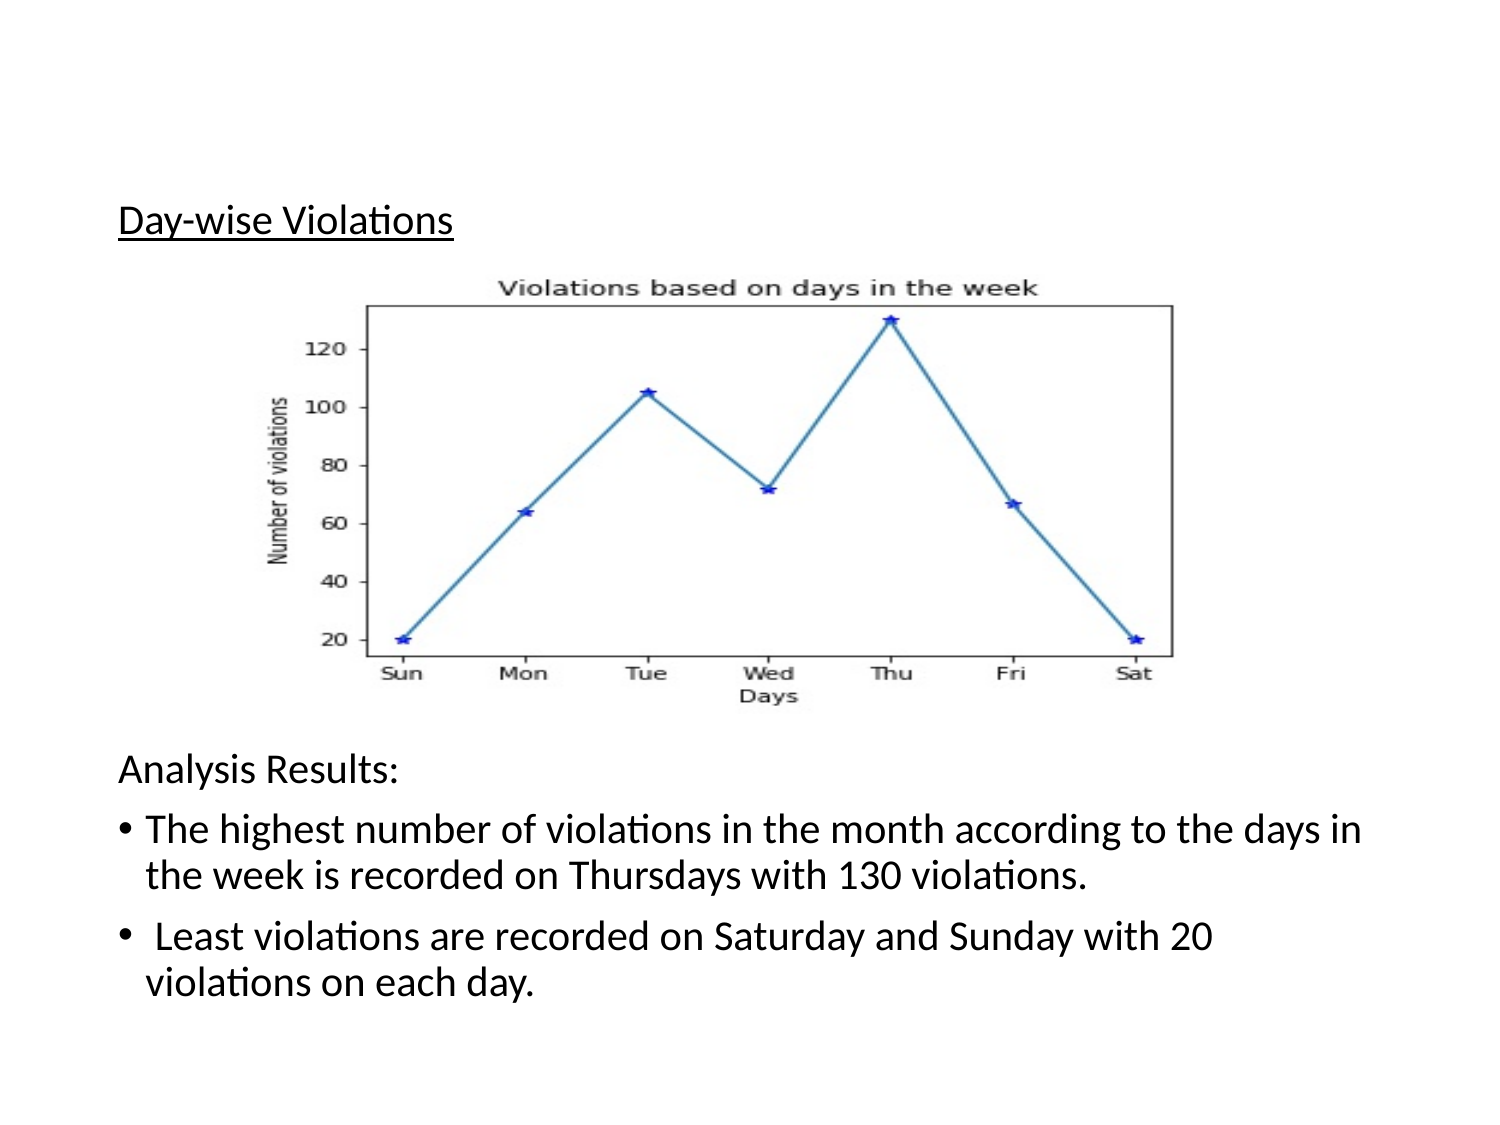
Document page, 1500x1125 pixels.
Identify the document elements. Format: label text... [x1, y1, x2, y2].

picture [237, 249, 1275, 714]
list Day-wise Violations Analysis Results: The highest number of violations in the month according to the days in the week is recorded on Thursdays with 130 violations. Least violations are recorded on Saturday and Sunday with 20 violations on each day. [103, 125, 1397, 1014]
